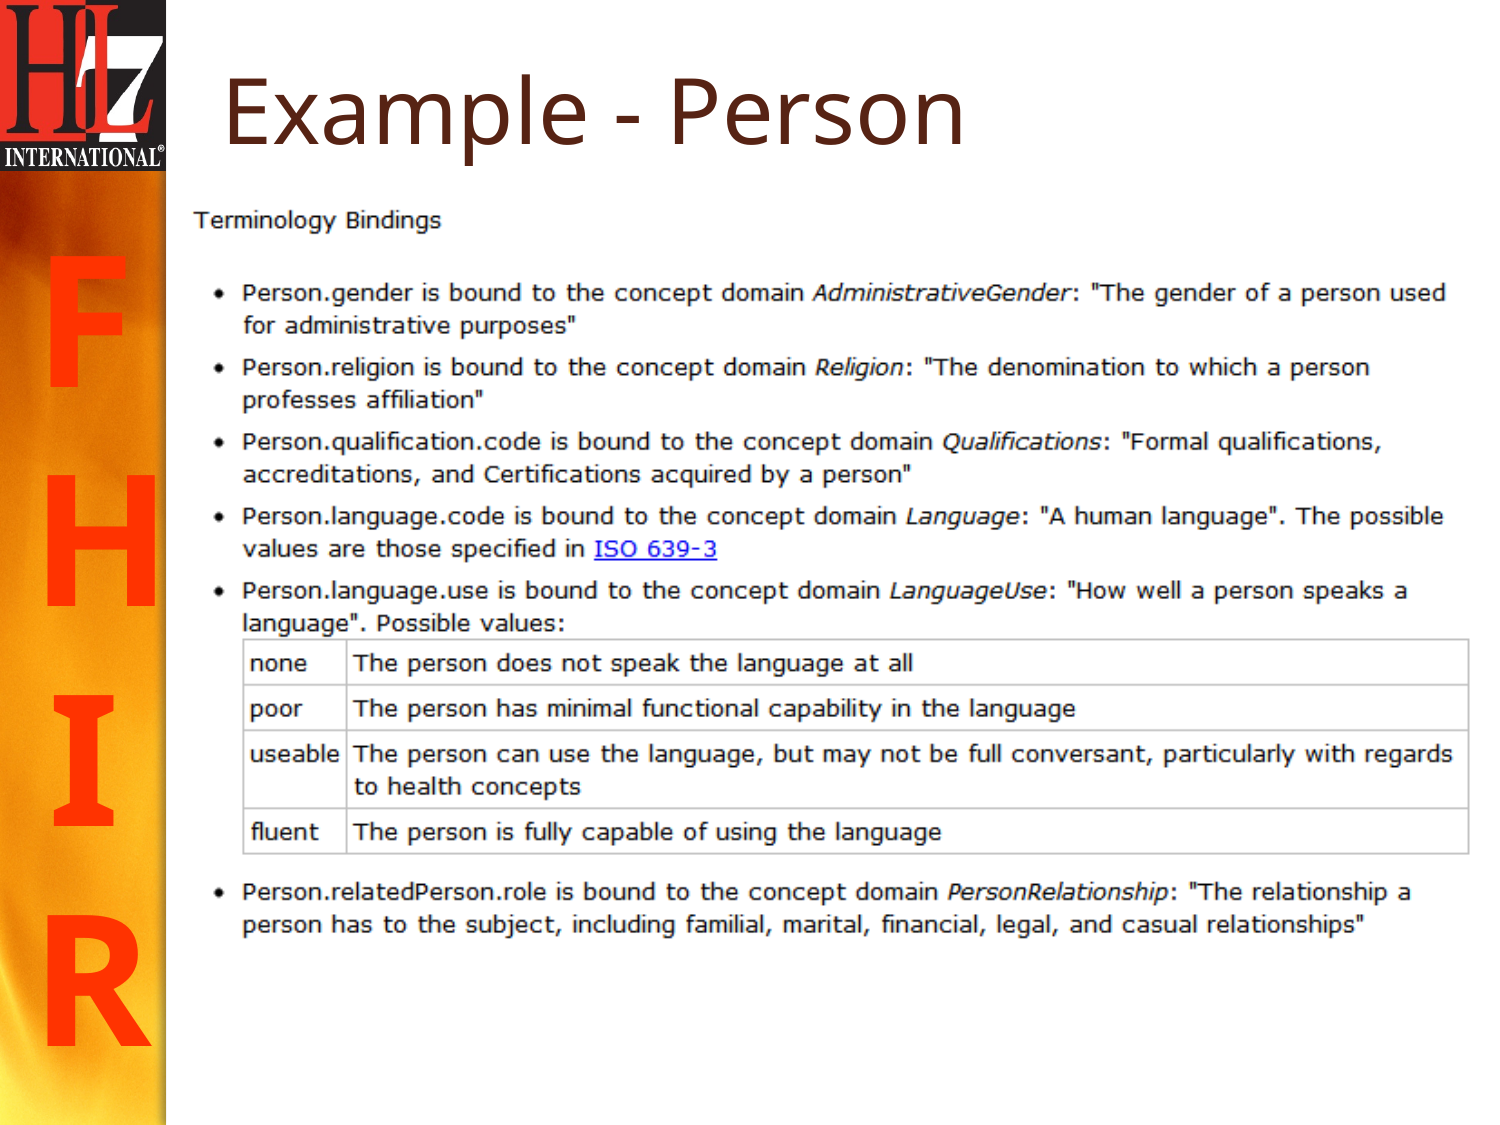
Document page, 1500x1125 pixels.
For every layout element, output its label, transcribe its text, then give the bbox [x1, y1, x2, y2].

picture [182, 196, 1489, 953]
picture [0, 0, 166, 1125]
title Example - Person [206, 30, 1466, 185]
